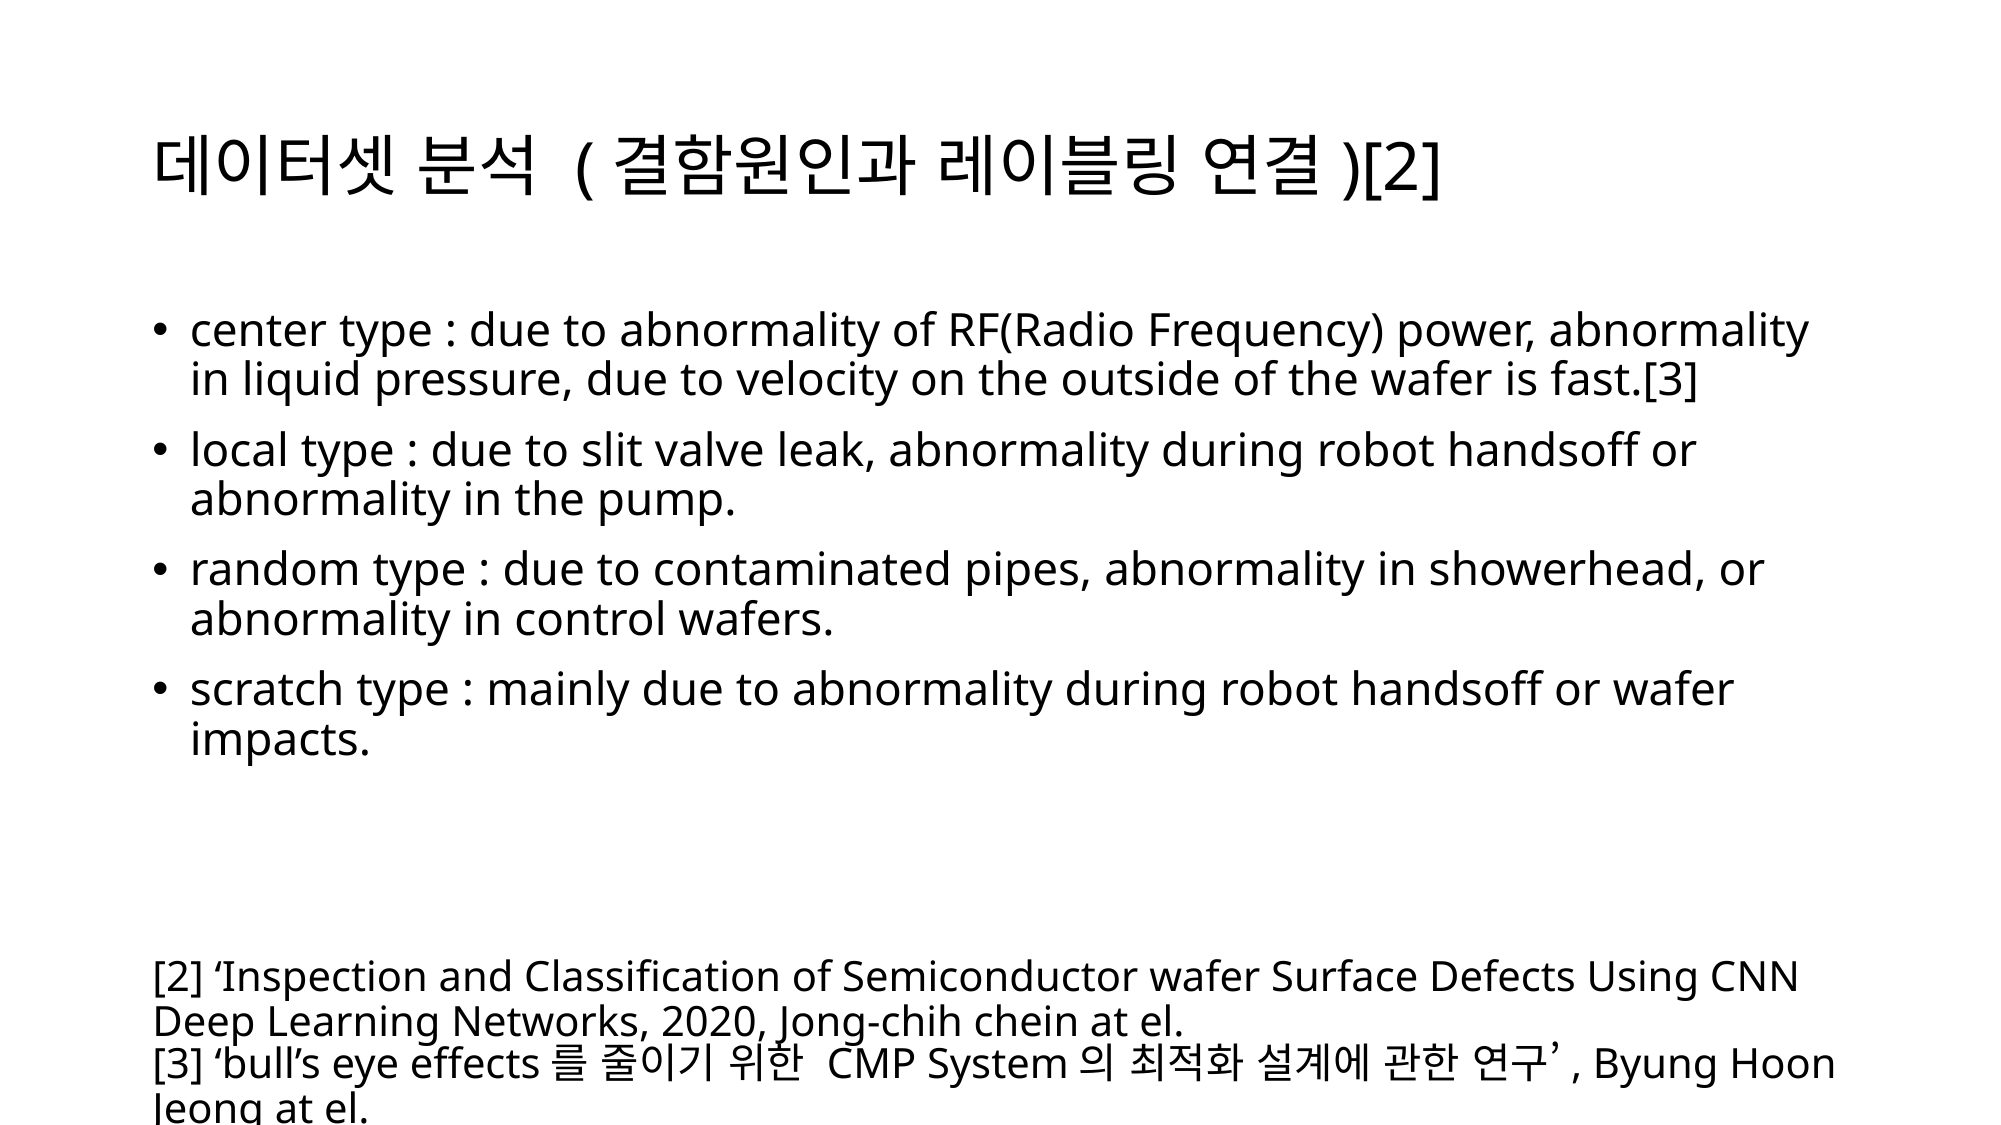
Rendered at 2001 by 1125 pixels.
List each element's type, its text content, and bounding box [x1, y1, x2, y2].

text_box [2] ‘Inspection and Classification of Semiconductor wafer Surface Defects Using CNN Deep Learning Networks, 2020, Jong-chih chein at el. [137, 947, 1863, 1079]
title 데이터셋 분석 (결함원인과 레이블링 연결)[2] [137, 59, 1863, 278]
list center type : due to abnormality of RF(Radio Frequency) power, abnormality in liquid pressure, due to velocity on the outside of the wafer is fast.[3] local type : due to slit valve leak, abnormality during robot handsoff or abnormality in the pump. random type : due to contaminated pipes, abnormality in showerhead, or abnormality in control wafers. scratch type : mainly due to abnormality during robot handsoff or wafer impacts. [137, 299, 1863, 947]
text_box [3] ‘bull’s eye effects를 줄이기 위한 CMP System의 최적화 설계에 관한 연구’, Byung Hoon Jeong at el. [137, 1079, 1863, 1125]
